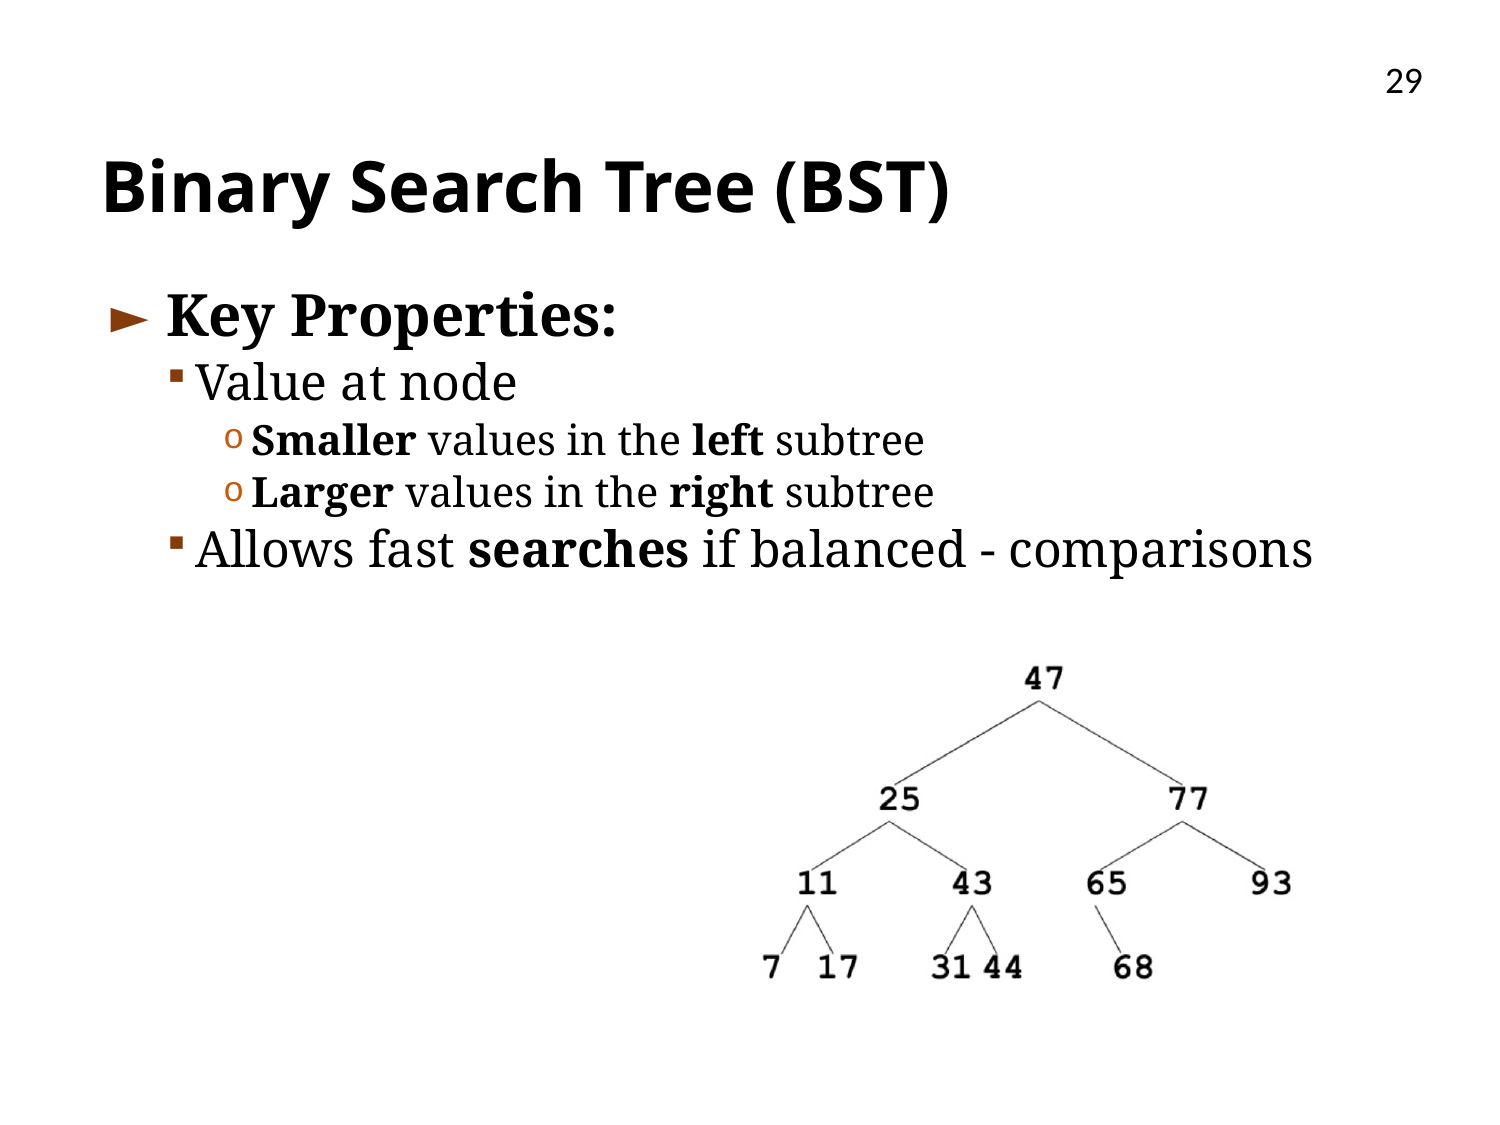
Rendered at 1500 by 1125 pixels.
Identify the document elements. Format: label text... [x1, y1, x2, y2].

title Binary Search Tree (BST) [85, 123, 1380, 257]
picture [747, 646, 1405, 1022]
slide_number 29 [1370, 48, 1500, 175]
